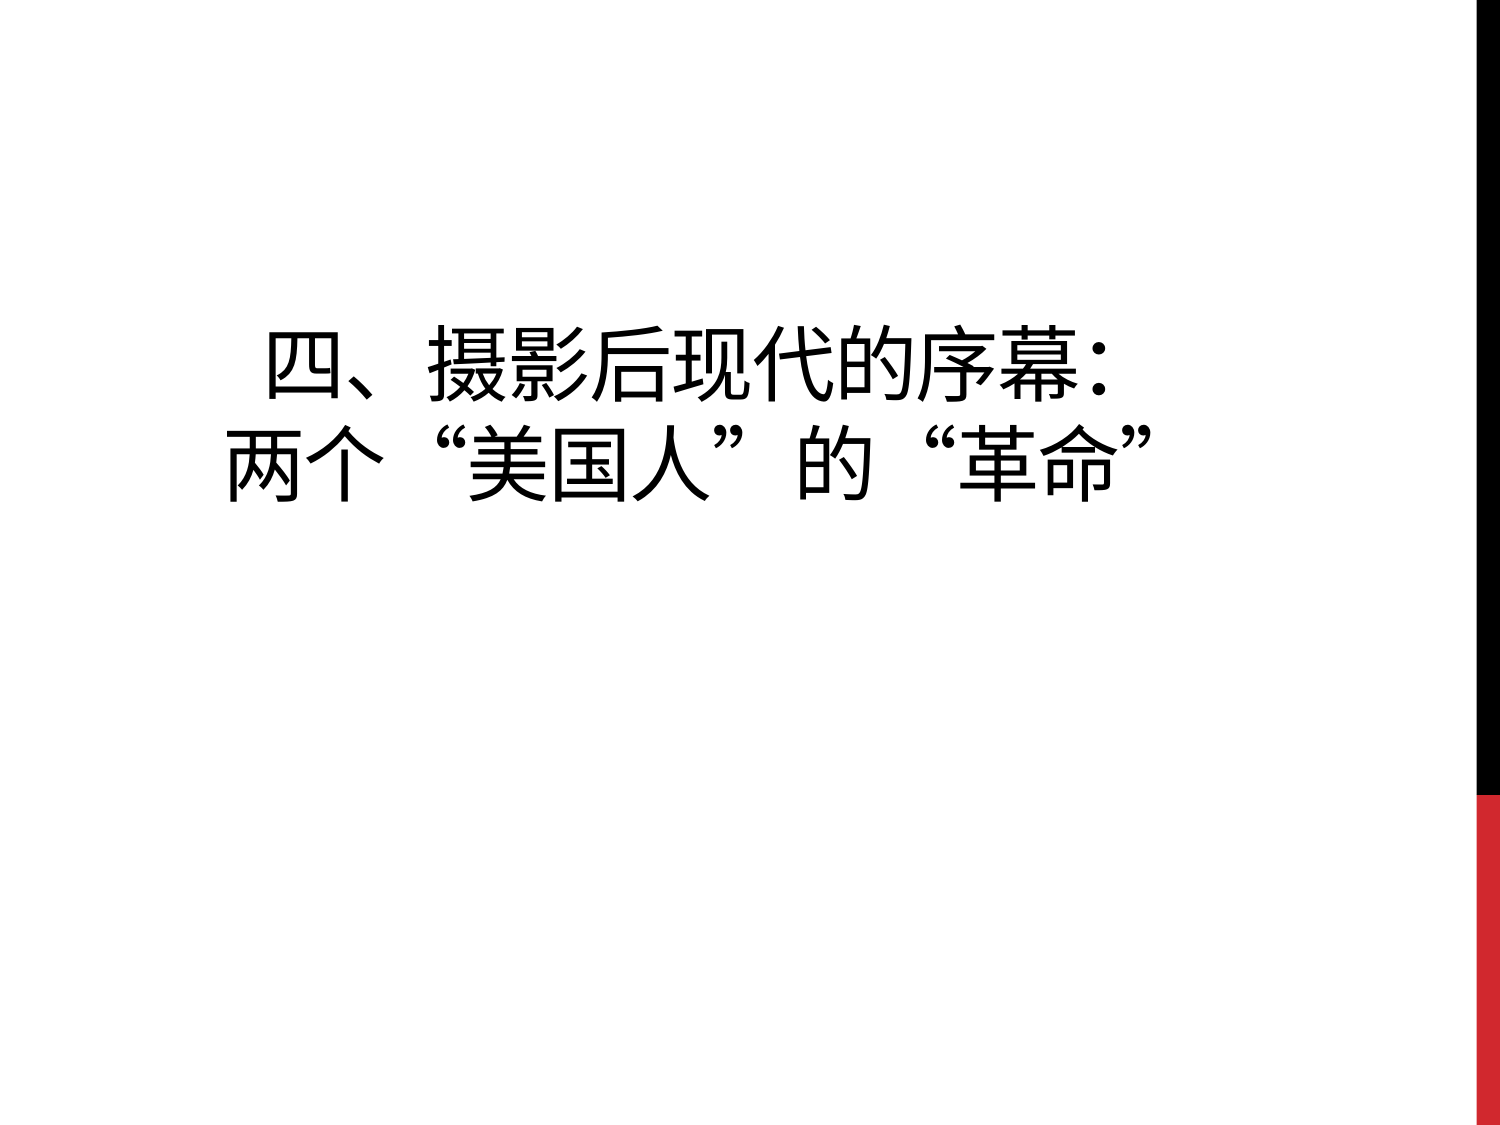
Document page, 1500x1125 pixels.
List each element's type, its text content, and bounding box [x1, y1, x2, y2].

title 四、摄影后现代的序幕： 两个“美国人”的“革命” [75, 37, 1350, 788]
